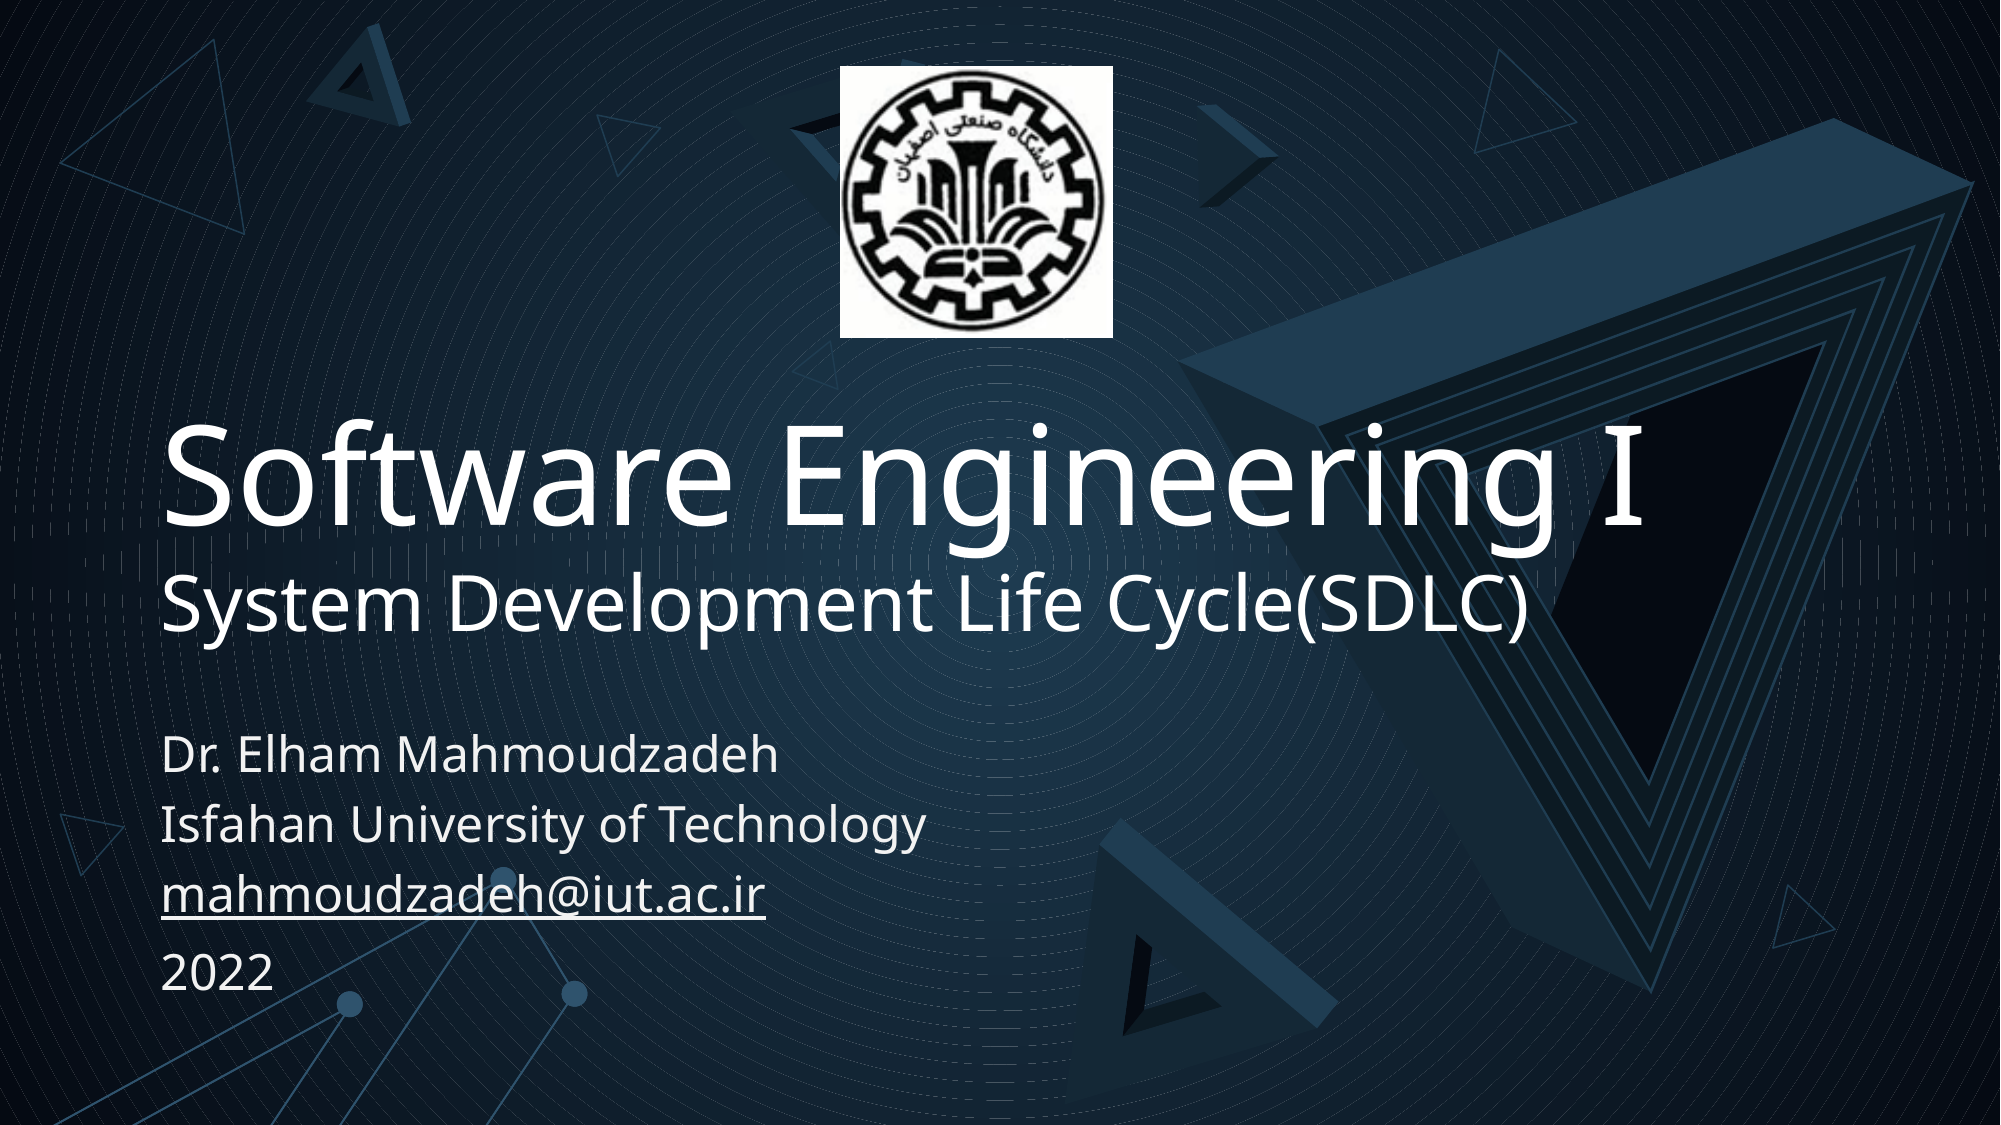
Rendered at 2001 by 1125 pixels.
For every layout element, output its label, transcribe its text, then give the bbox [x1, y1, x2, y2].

title Software Engineering I System Development Life Cycle(SDLC) [160, 307, 1841, 726]
picture [840, 66, 1113, 339]
subtitle Dr. Elham Mahmoudzadeh Isfahan University of Technology mahmoudzadeh@iut.ac.ir 2022 [160, 725, 1261, 998]
